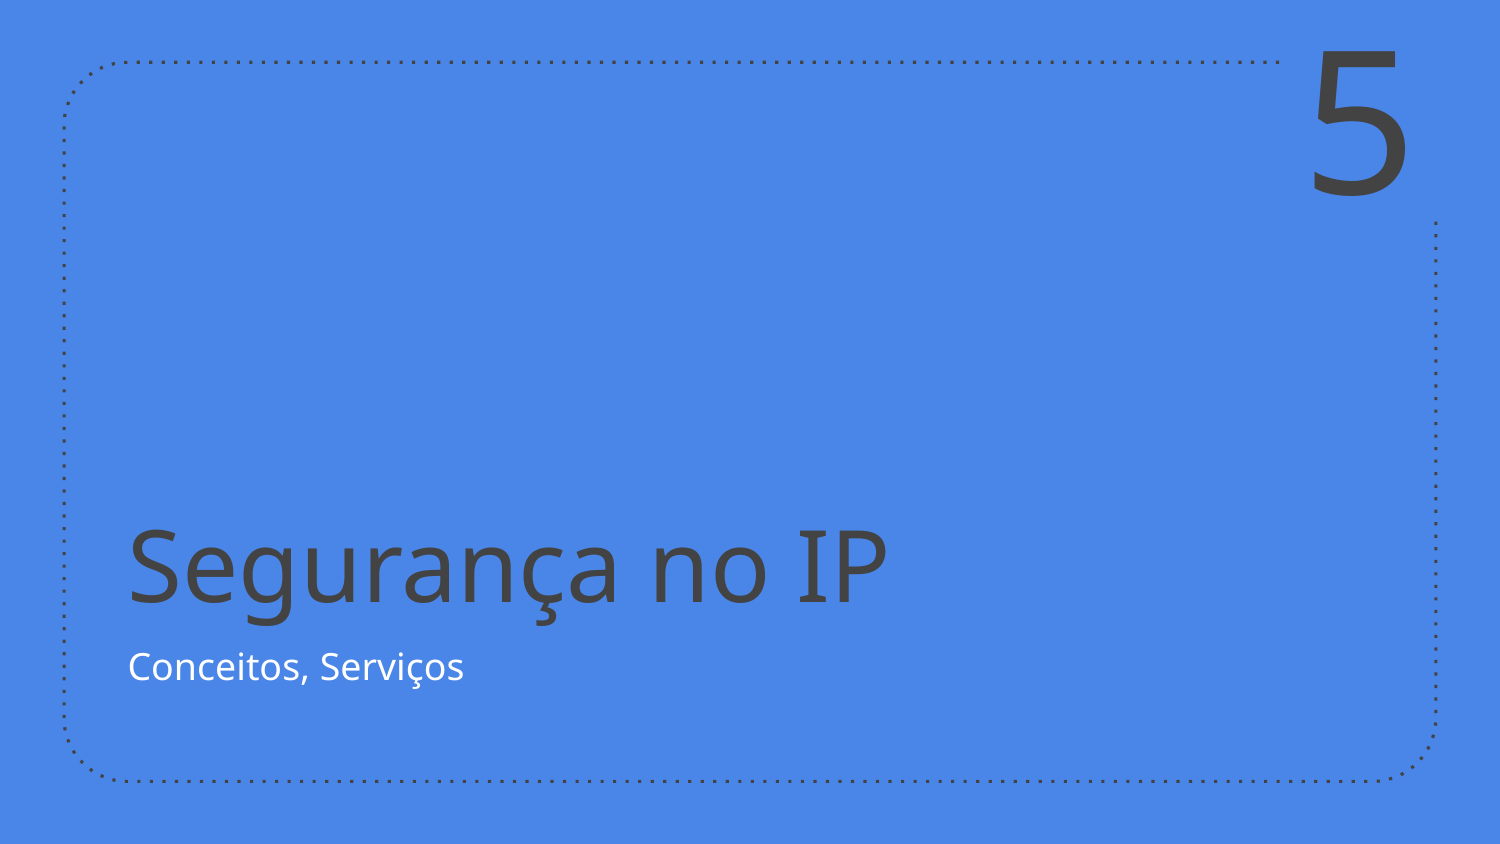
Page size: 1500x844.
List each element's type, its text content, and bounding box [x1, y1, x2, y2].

title Segurança no IP [112, 447, 1388, 628]
text_box 5 [1281, 0, 1439, 229]
subtitle Conceitos, Serviços [112, 628, 1388, 758]
